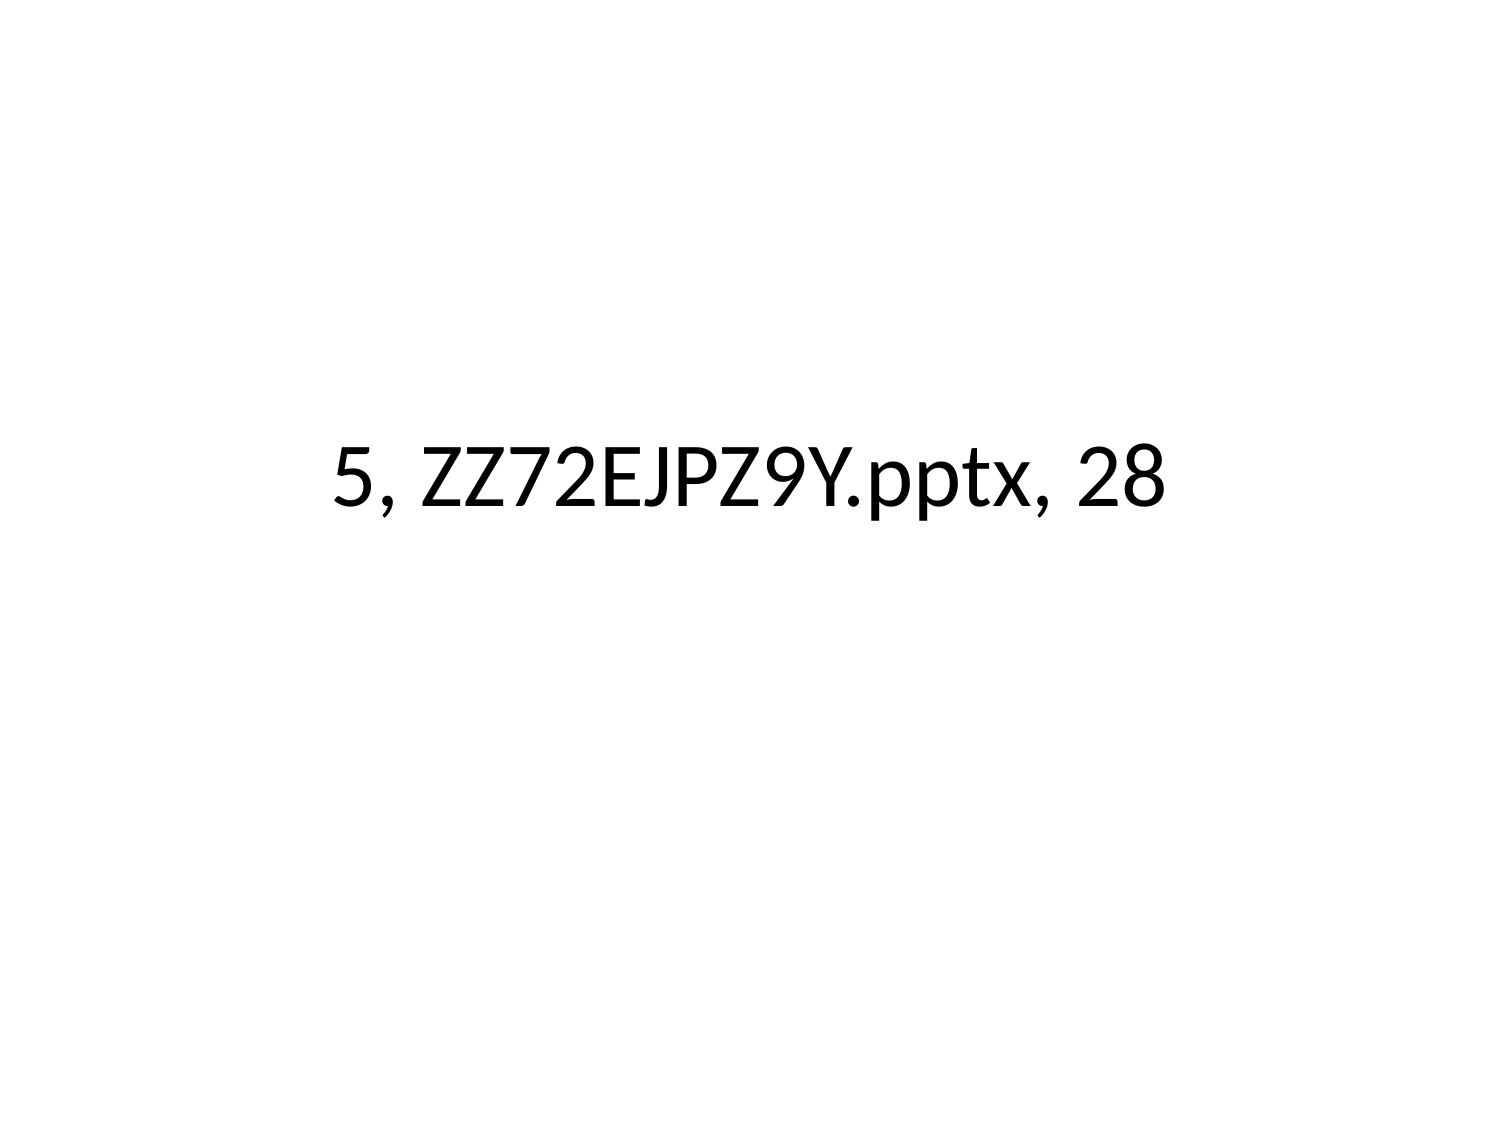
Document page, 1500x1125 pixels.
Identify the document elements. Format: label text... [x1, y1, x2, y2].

title 5, ZZ72EJPZ9Y.pptx, 28 [112, 349, 1388, 591]
